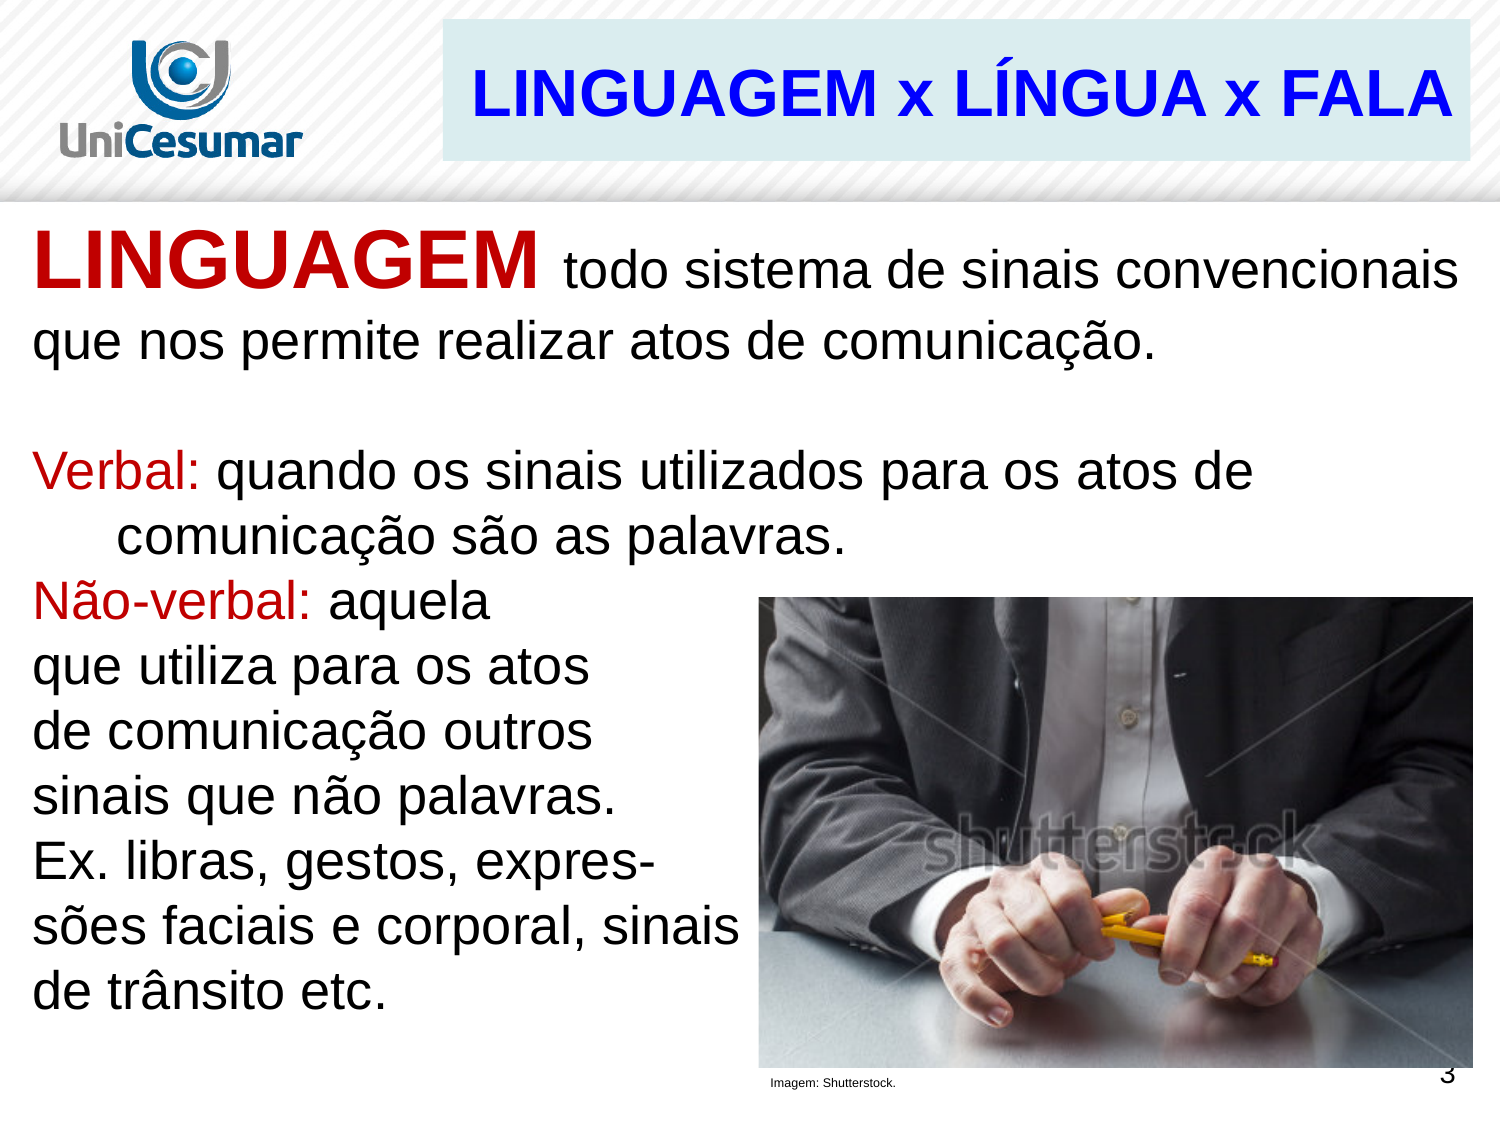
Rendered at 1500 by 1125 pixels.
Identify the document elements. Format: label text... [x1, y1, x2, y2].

text_box LINGUAGEM x LÍNGUA x FALA [442, 19, 1471, 161]
text_box Imagem: Shutterstock. [755, 1073, 1113, 1098]
text_box LINGUAGEM todo sistema de sinais convencionais que nos permite realizar atos de comunicação. Verbal: quando os sinais utilizados para os atos de comunicação são as palavras. Não-verbal: aquela que utiliza para os atos de comunicação outros sinais que não palavras. Ex. libras, gestos, expres- sões faciais e corporal, sinais de trânsito etc. [17, 198, 1483, 1028]
picture [0, 0, 1500, 1125]
